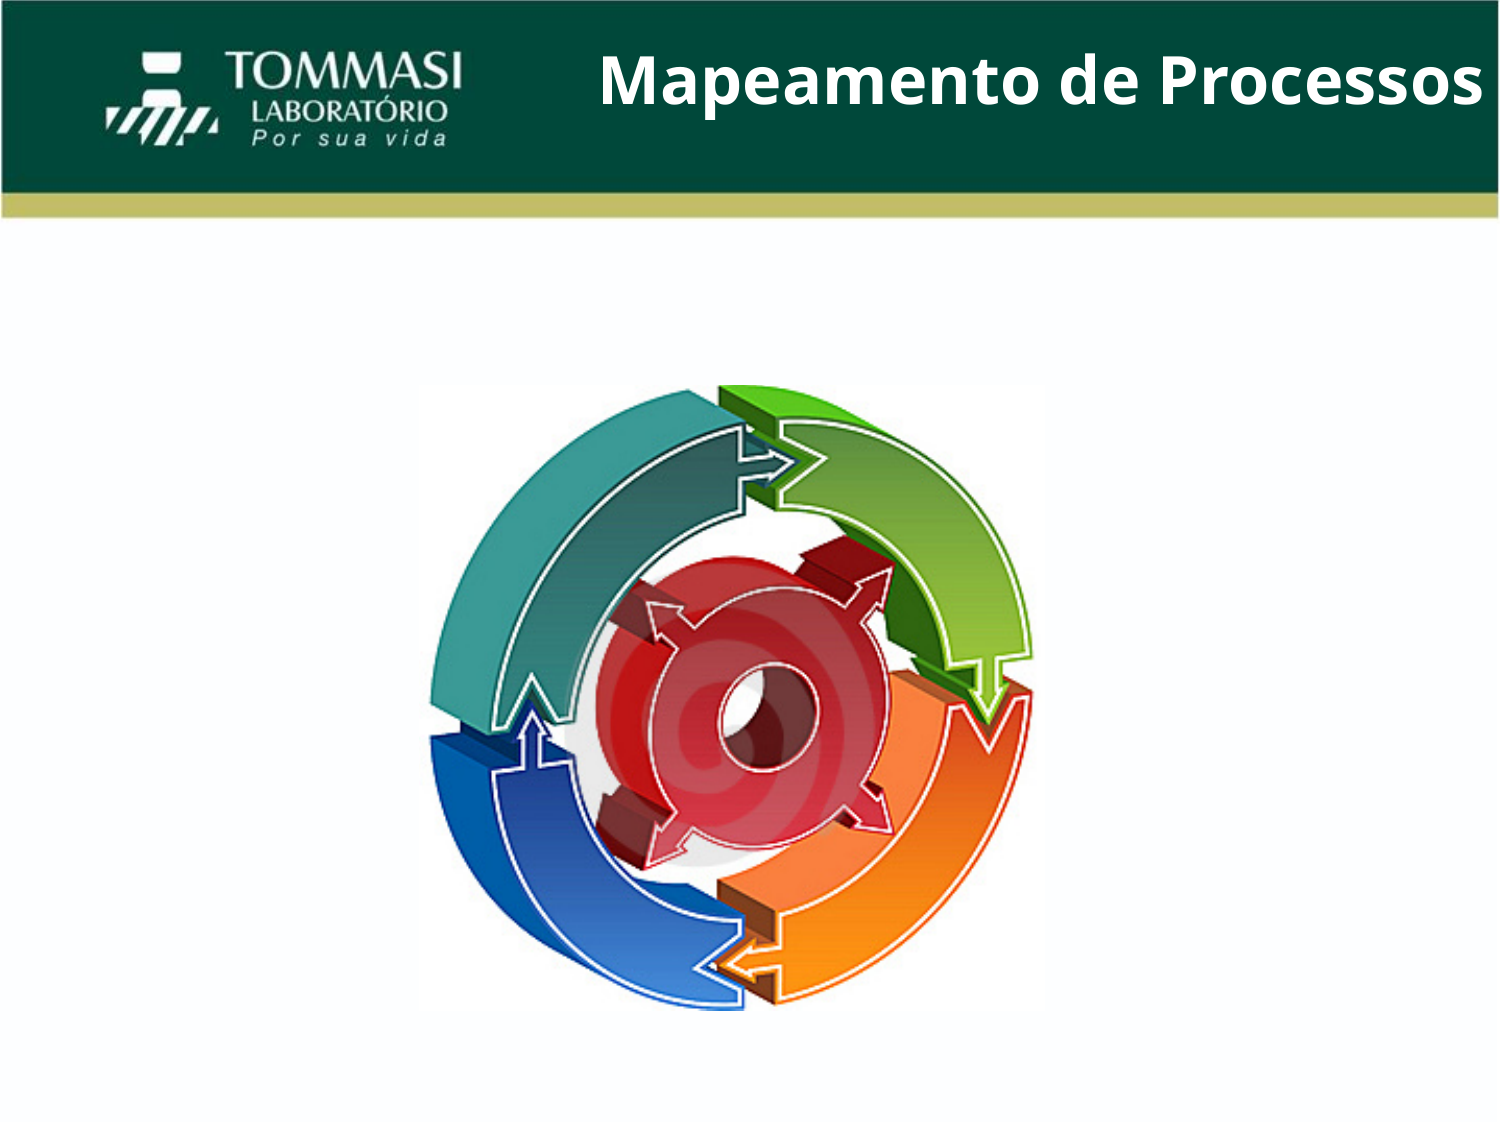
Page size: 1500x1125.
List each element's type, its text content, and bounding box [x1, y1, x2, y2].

title Mapeamento de Processos [480, 30, 1500, 188]
picture [0, 0, 1500, 1125]
